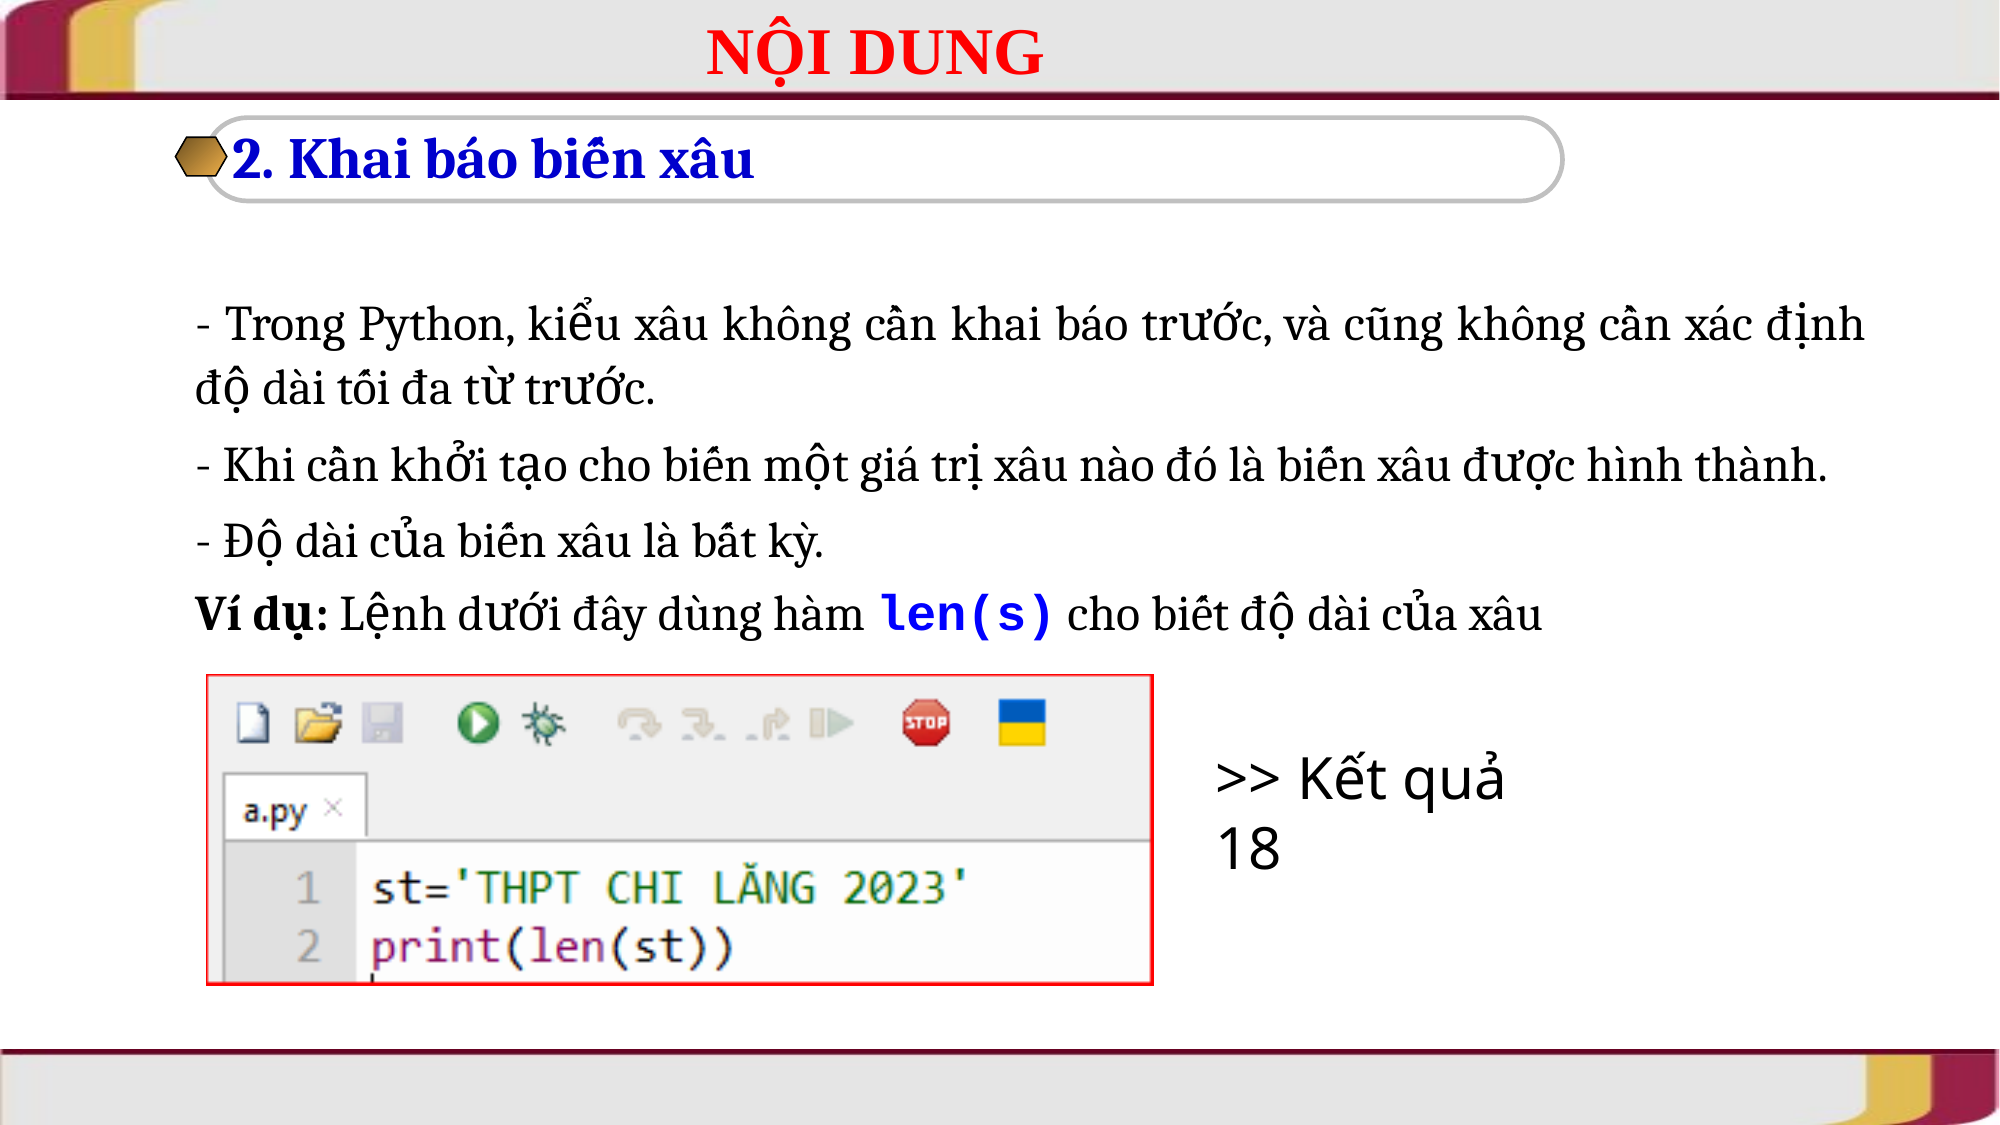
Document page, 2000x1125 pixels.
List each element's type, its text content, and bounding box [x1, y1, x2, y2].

text_box - Trong Python, kiểu xâu không cần khai báo trước, và cũng không cần xác định độ dài tối đa từ trước. - Khi cần khởi tạo cho biến một giá trị xâu nào đó là biến xâu được hình thành. - Độ dài của biến xâu là bất kỳ. Ví dụ: Lệnh dưới đây dùng hàm len(s) cho biết độ dài của xâu [180, 278, 1881, 648]
text_box >> Kết quả 18 [1200, 733, 1625, 889]
picture [0, 1049, 2000, 1125]
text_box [175, 117, 1563, 202]
picture [0, 0, 2000, 101]
picture [205, 674, 1154, 987]
